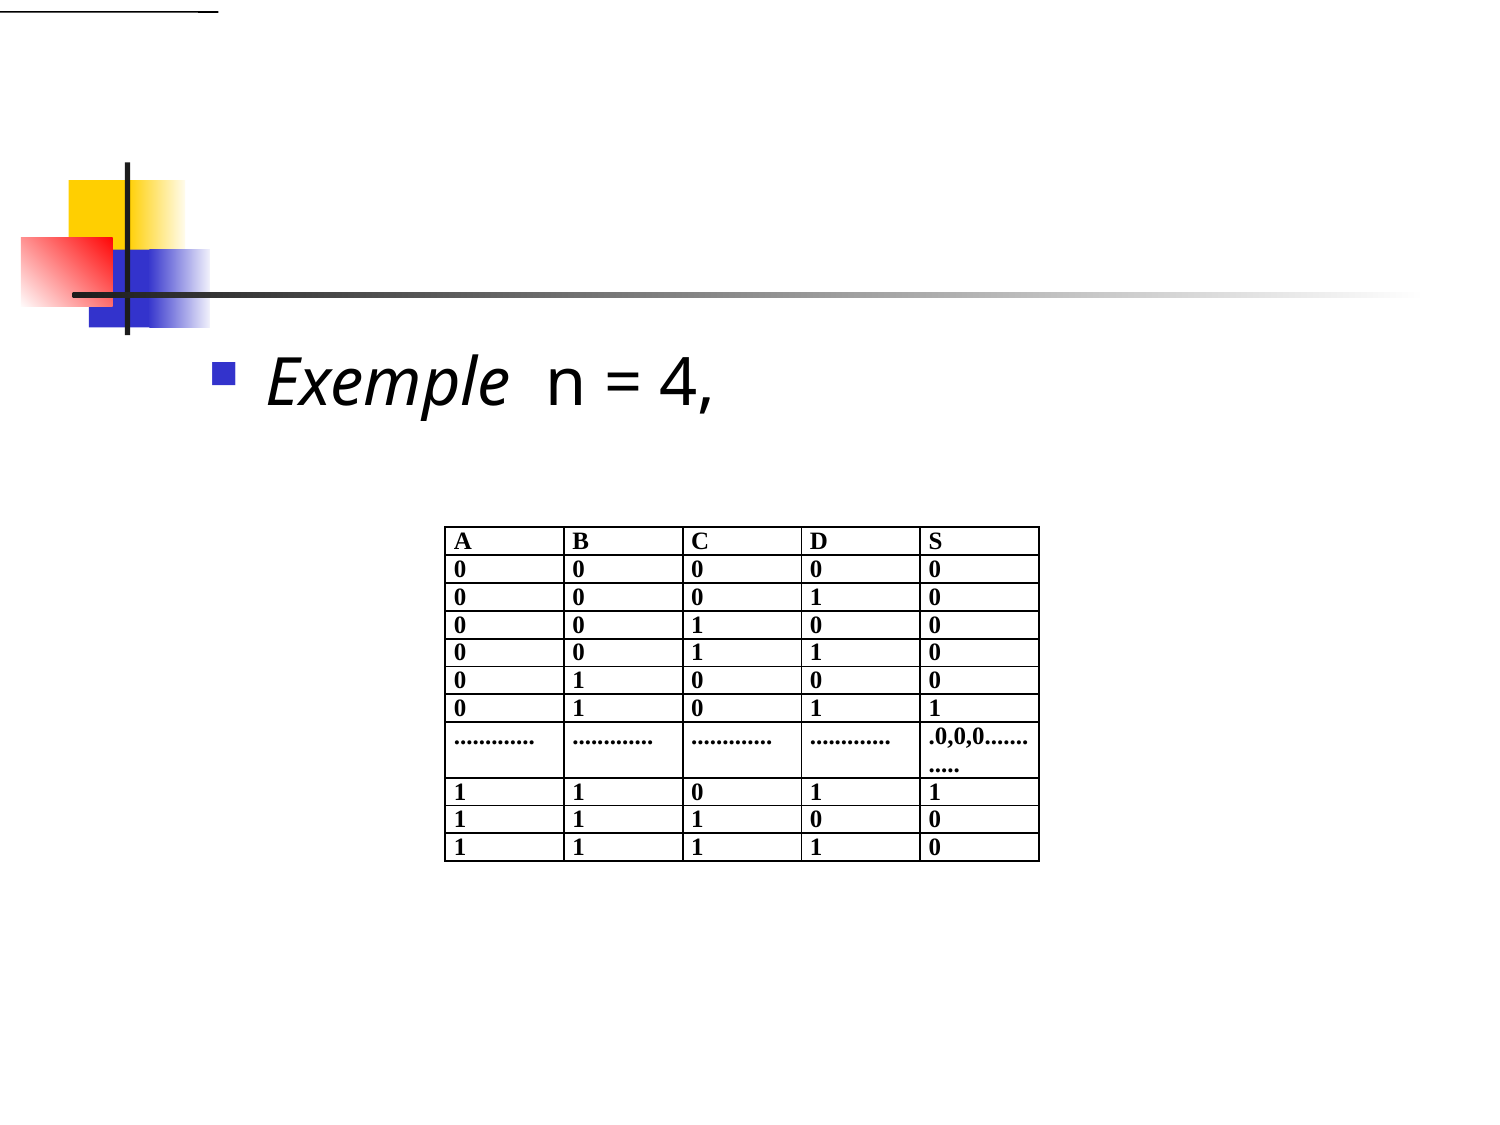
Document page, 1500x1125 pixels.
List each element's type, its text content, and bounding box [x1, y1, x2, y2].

table_cell 1 [446, 806, 563, 832]
table_cell 1 [684, 612, 801, 638]
table_cell ............. [565, 723, 682, 777]
table_cell 1 [802, 695, 919, 721]
table_cell 1 [684, 834, 801, 860]
table_cell 0 [684, 667, 801, 693]
table_cell 0 [921, 640, 1038, 666]
table_cell 0 [921, 584, 1038, 610]
table_header S [921, 528, 1038, 554]
table_cell 0 [446, 640, 563, 666]
list Exemple n = 4, [193, 330, 1470, 1007]
table_cell ............. [802, 723, 919, 777]
table_header B [565, 528, 682, 554]
table_cell 0 [921, 806, 1038, 832]
table_cell 1 [565, 779, 682, 805]
table_cell 1 [802, 834, 919, 860]
table_cell 1 [921, 779, 1038, 805]
table_cell 0 [802, 612, 919, 638]
table_cell ............. [684, 723, 801, 777]
table_cell 1 [446, 834, 563, 860]
table_cell 1 [684, 640, 801, 666]
table_cell 1 [565, 834, 682, 860]
table_cell 0 [565, 612, 682, 638]
table_cell 1 [565, 667, 682, 693]
table_cell 0 [684, 584, 801, 610]
table_cell 0 [446, 667, 563, 693]
table_header A [446, 528, 563, 554]
table_cell 1 [802, 584, 919, 610]
table_cell 1 [802, 640, 919, 666]
table_cell 0 [802, 806, 919, 832]
table_cell 0 [921, 834, 1038, 860]
table_cell 0 [446, 584, 563, 610]
table_cell 0 [684, 695, 801, 721]
table_cell 1 [565, 806, 682, 832]
table_cell 0 [684, 556, 801, 582]
table_header D [802, 528, 919, 554]
table_cell 1 [921, 695, 1038, 721]
table_cell ............. [446, 723, 563, 777]
table_cell 1 [446, 779, 563, 805]
table_cell 0 [802, 556, 919, 582]
table_cell 1 [684, 806, 801, 832]
table_cell 0 [802, 667, 919, 693]
table_cell 0 [921, 667, 1038, 693]
table_cell 0 [684, 779, 801, 805]
table_cell 1 [802, 779, 919, 805]
table_cell 0 [446, 612, 563, 638]
table_cell 0 [565, 640, 682, 666]
table_header C [684, 528, 801, 554]
table_cell 0 [921, 612, 1038, 638]
table_cell 0 [446, 556, 563, 582]
table_cell 0 [921, 556, 1038, 582]
table_cell 0 [565, 556, 682, 582]
table_cell 0 [565, 584, 682, 610]
table_cell 1 [565, 695, 682, 721]
table_cell 0 [446, 695, 563, 721]
table_cell .0,0,0............ [921, 723, 1038, 777]
